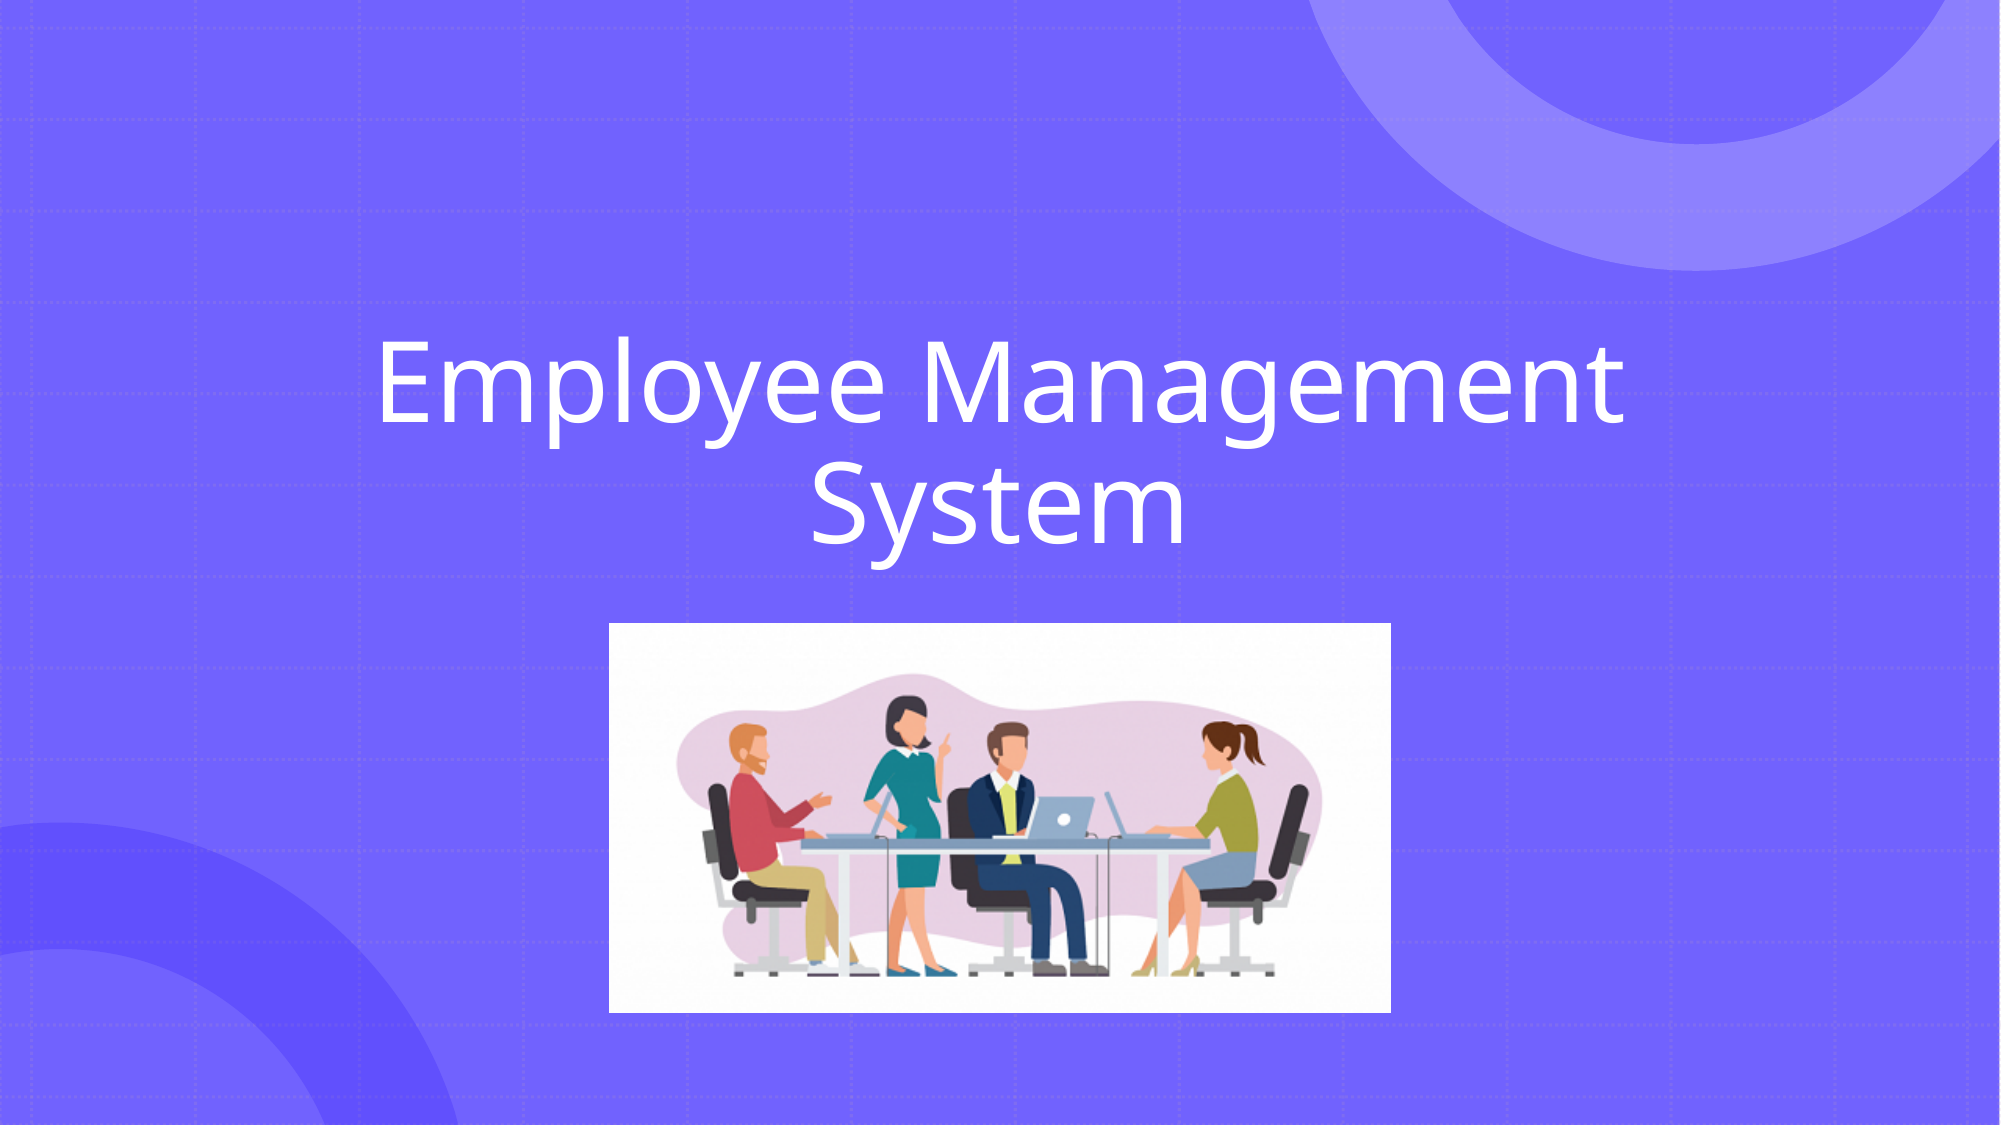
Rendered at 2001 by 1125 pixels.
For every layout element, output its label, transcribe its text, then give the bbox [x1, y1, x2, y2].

title Employee Management System [249, 184, 1750, 576]
picture [609, 623, 1391, 1013]
